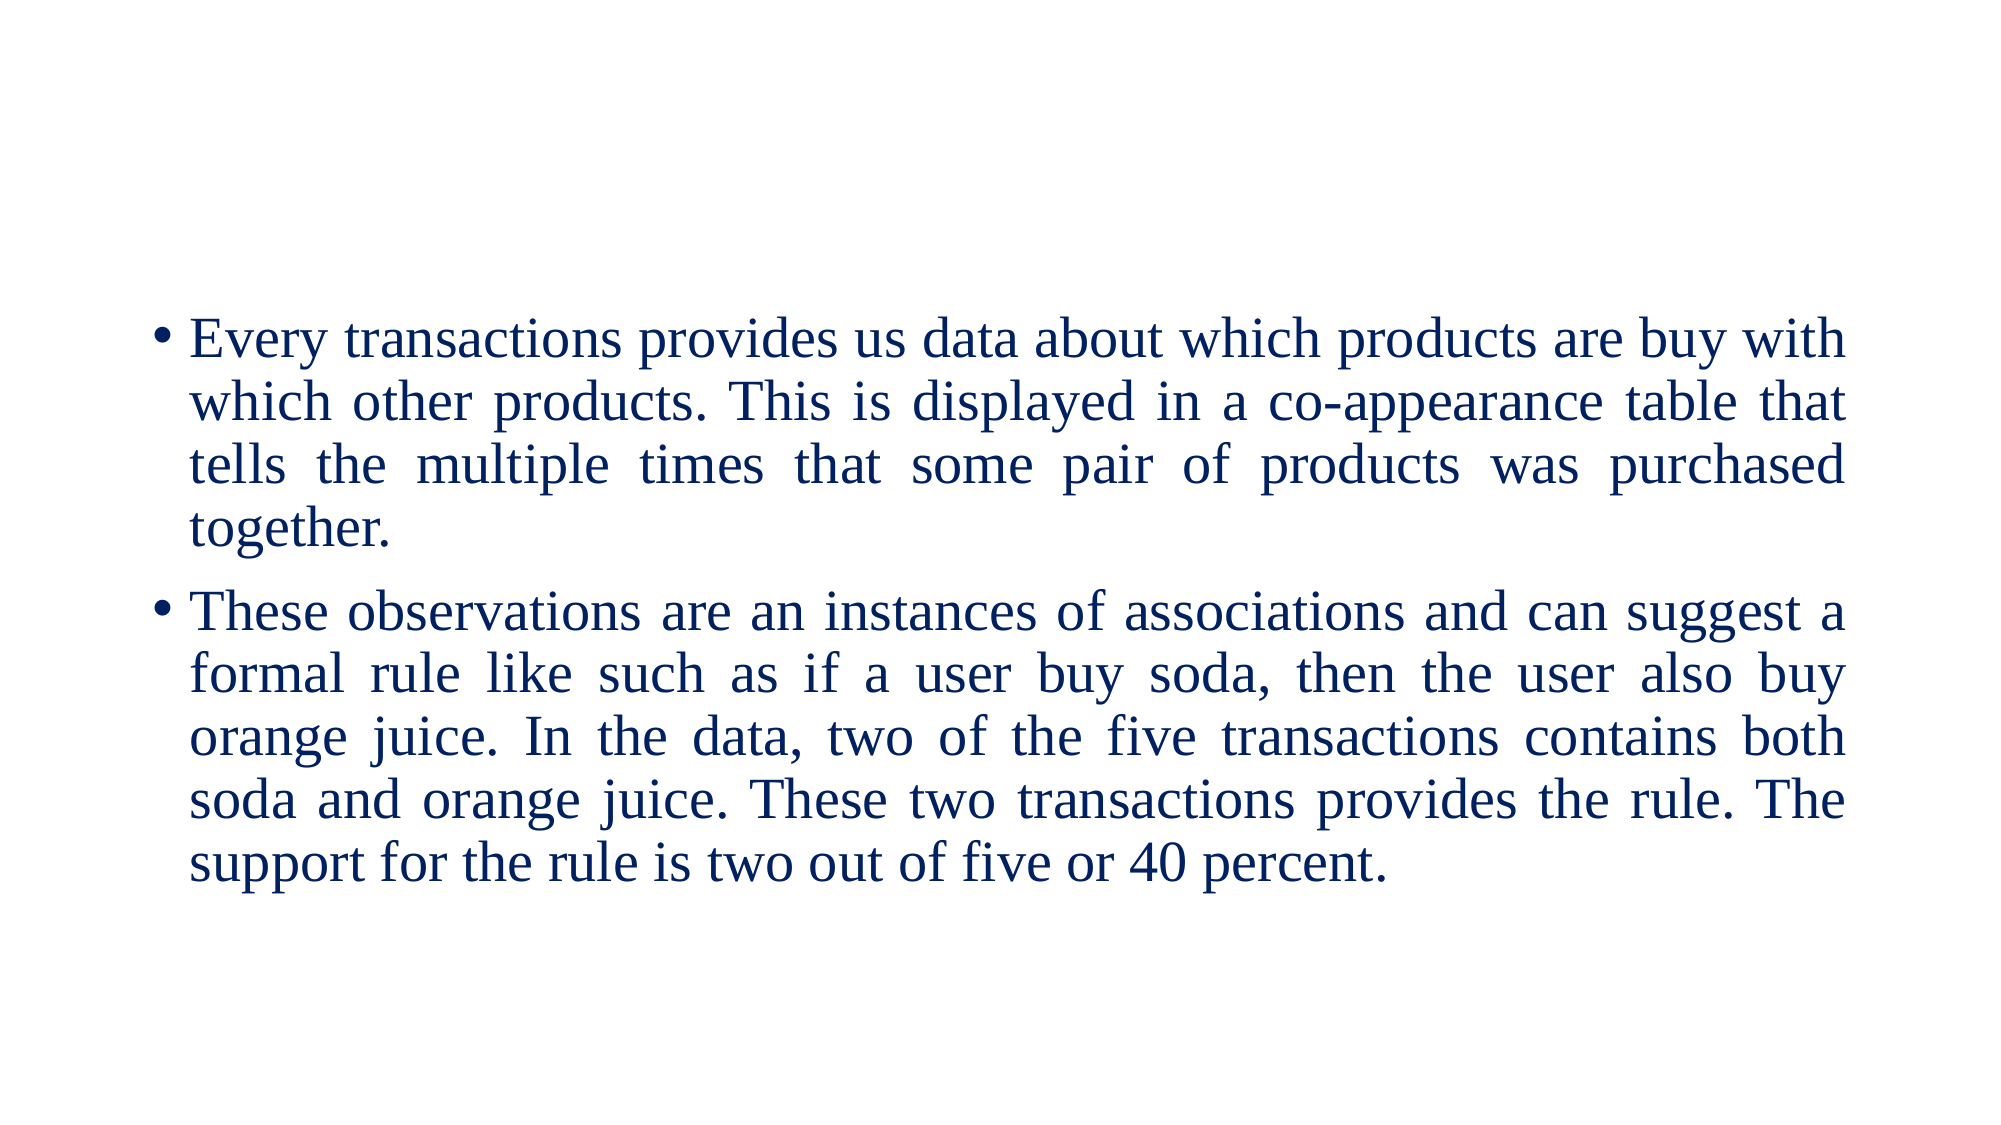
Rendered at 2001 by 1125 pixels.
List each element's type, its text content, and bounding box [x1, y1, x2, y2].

list Every transactions provides us data about which products are buy with which other products. This is displayed in a co-appearance table that tells the multiple times that some pair of products was purchased together. These observations are an instances of associations and can suggest a formal rule like such as if a user buy soda, then the user also buy orange juice. In the data, two of the five transactions contains both soda and orange juice. These two transactions provides the rule. The support for the rule is two out of five or 40 percent. [137, 299, 1863, 1014]
